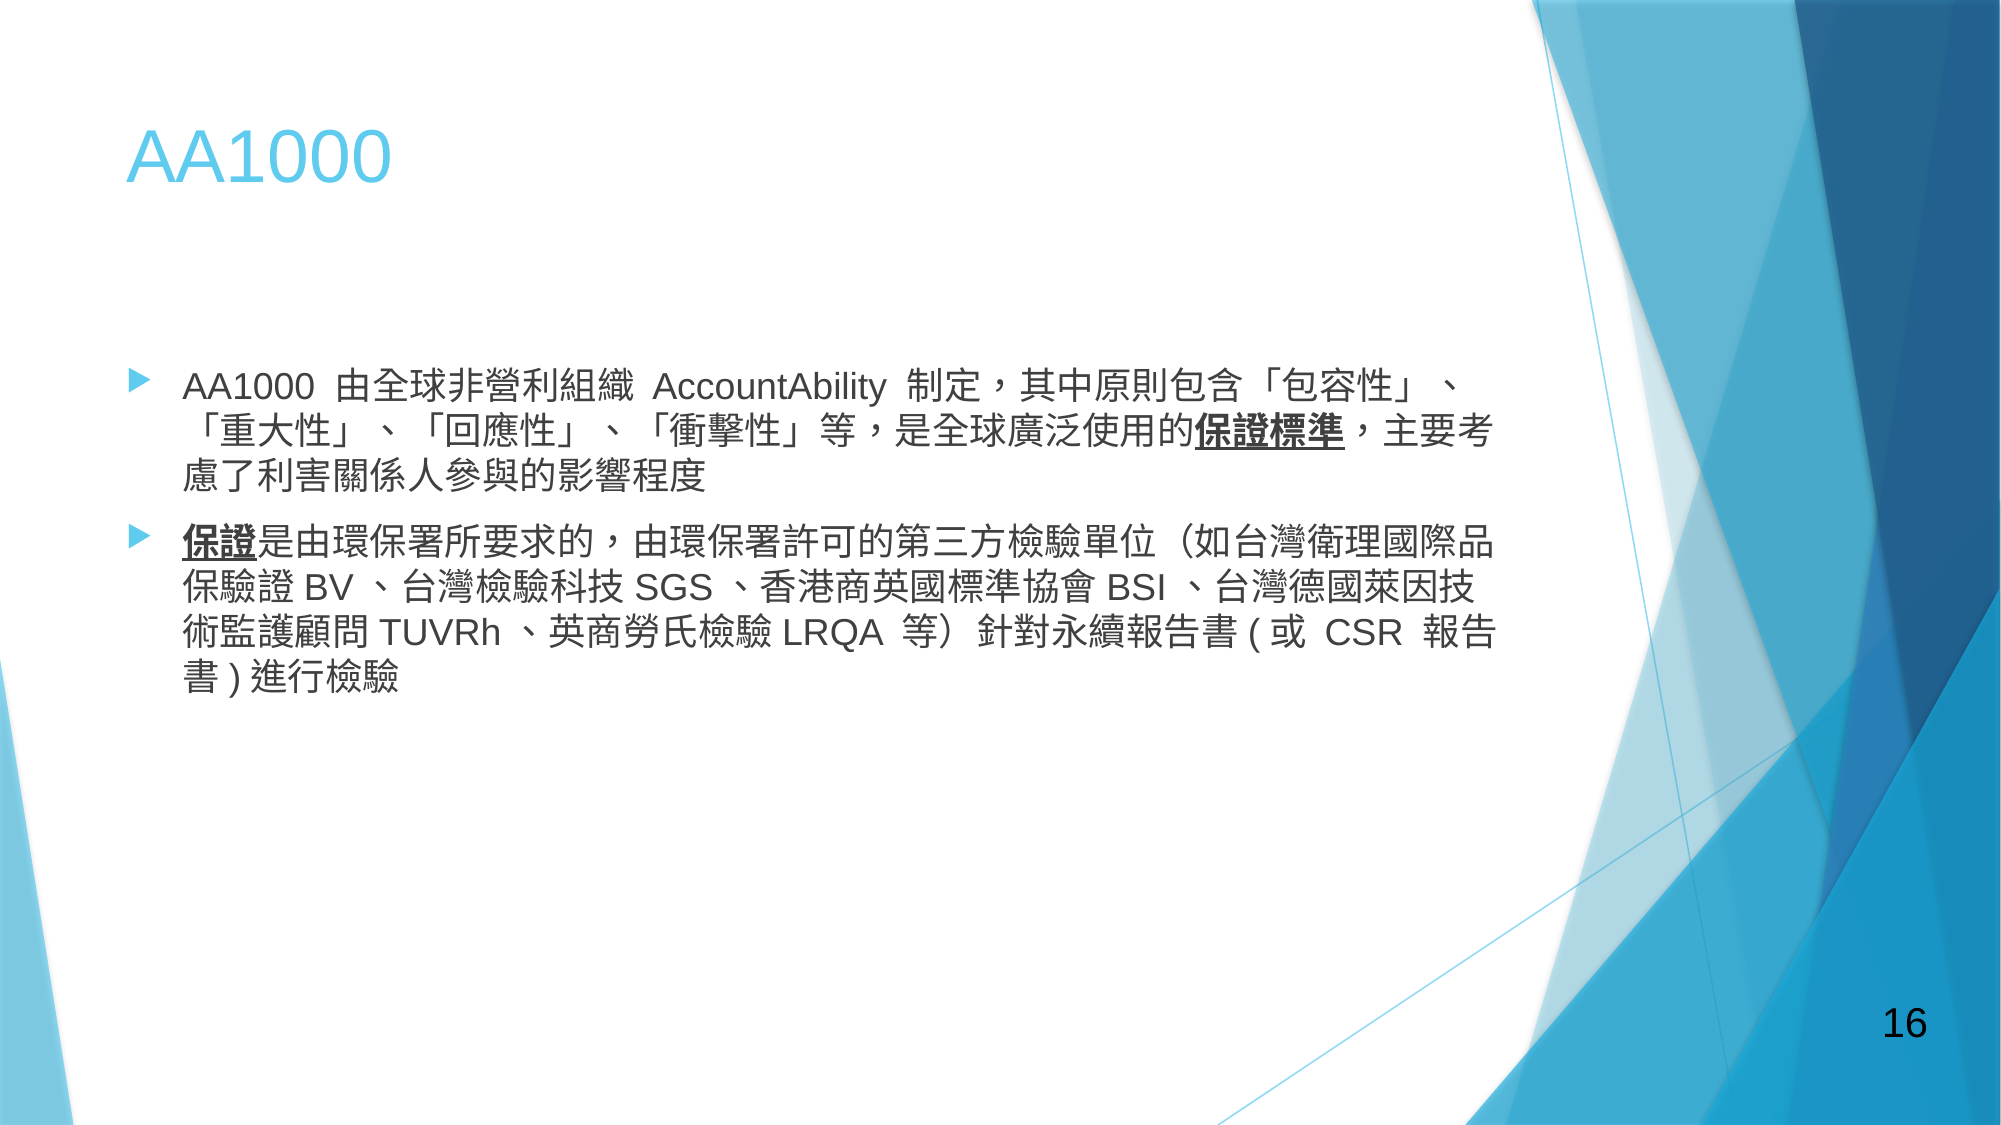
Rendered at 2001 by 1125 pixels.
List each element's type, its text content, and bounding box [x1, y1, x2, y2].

title AA1000 [111, 99, 1522, 317]
list AA1000 由全球非營利組織 AccountAbility 制定，其中原則包含「包容性」、「重大性」、「回應性」、「衝擊性」等，是全球廣泛使用的保證標準，主要考慮了利害關係人參與的影響程度 保證是由環保署所要求的，由環保署許可的第三方檢驗單位（如台灣衛理國際品保驗證BV、台灣檢驗科技SGS、香港商英國標準協會BSI、台灣德國萊因技術監護顧問TUVRh、英商勞氏檢驗LRQA 等）針對永續報告書(或 CSR 報告書)進行檢驗 [111, 354, 1522, 992]
slide_number 16 [1831, 991, 1944, 1051]
